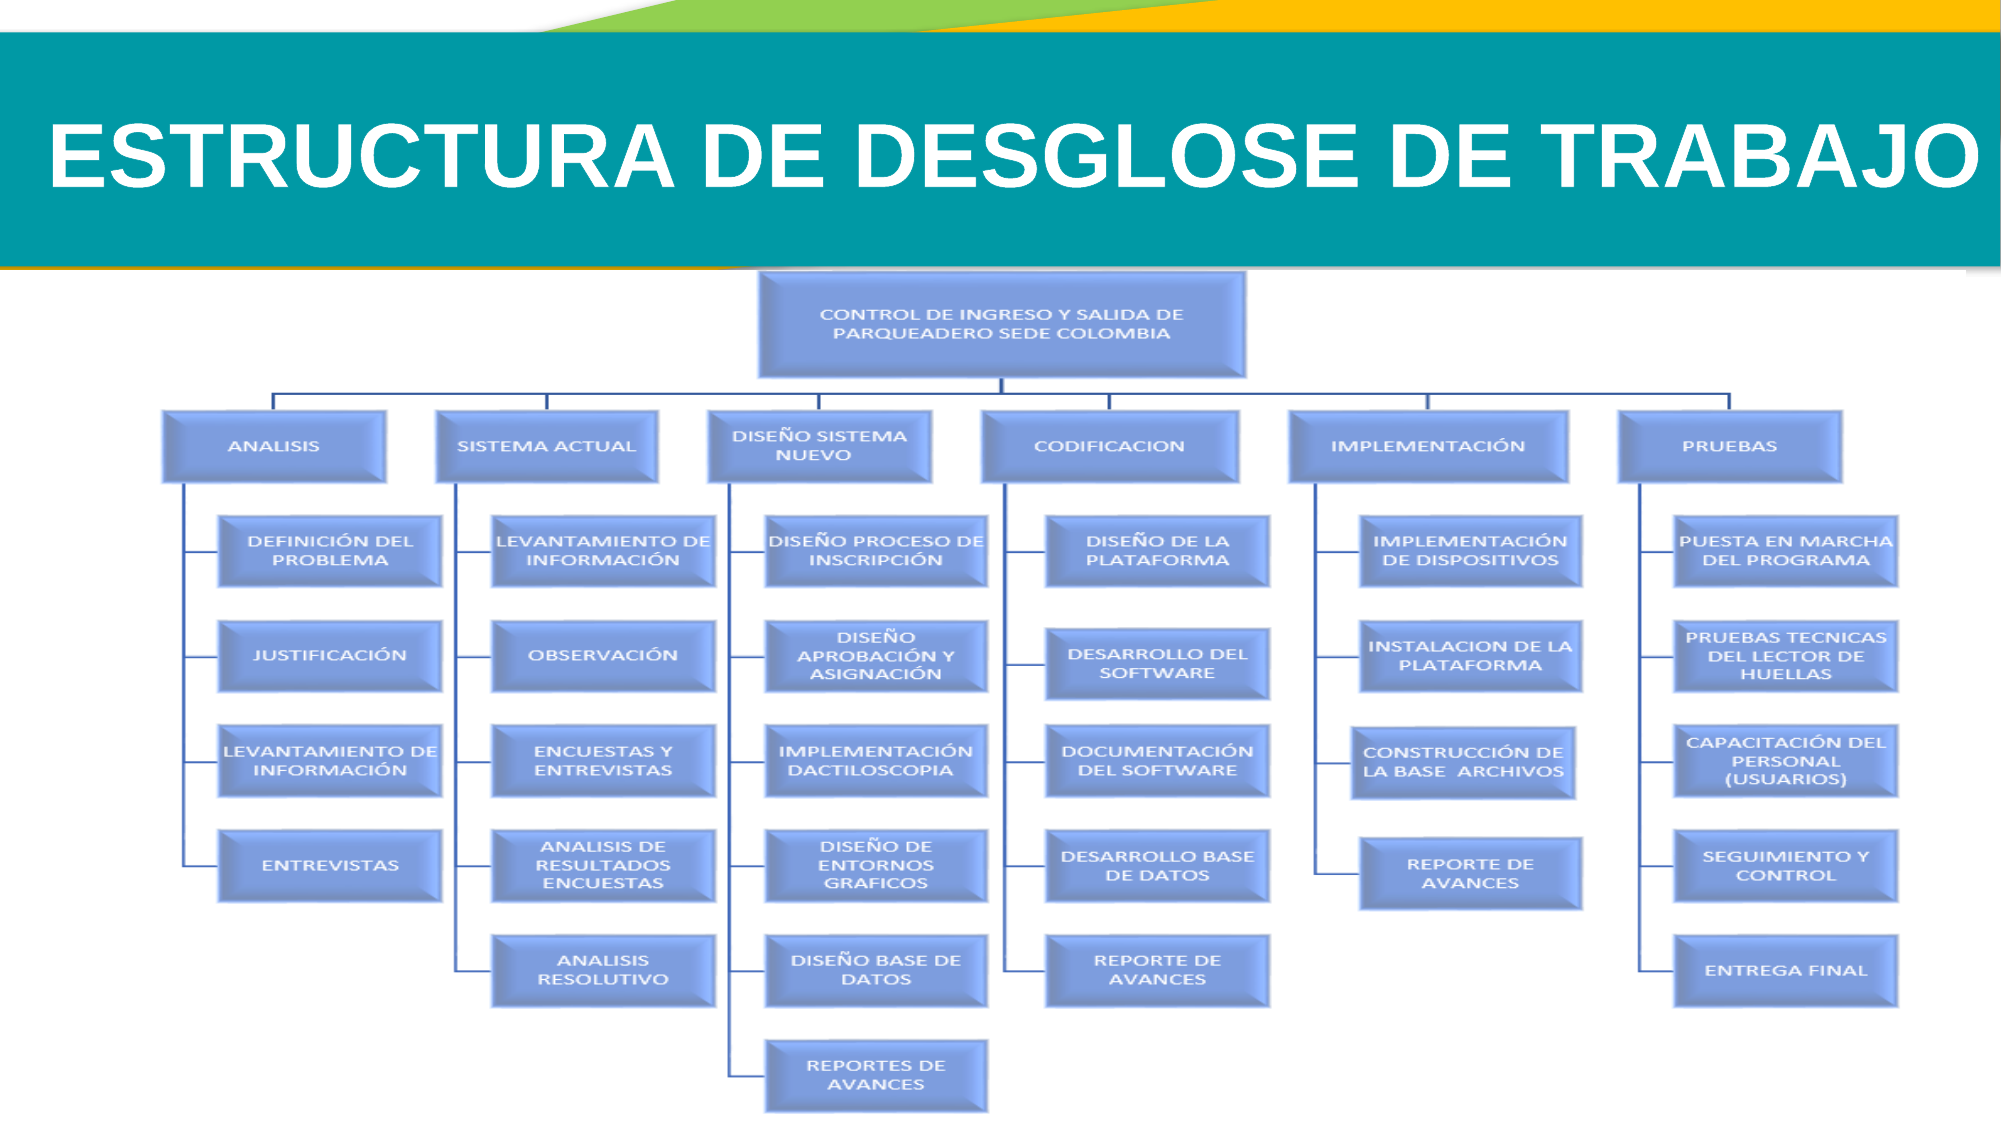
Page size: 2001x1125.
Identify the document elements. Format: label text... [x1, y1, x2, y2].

picture [0, 270, 1966, 1125]
text_box ESTRUCTURA DE DESGLOSE DE TRABAJO [31, 35, 2000, 266]
